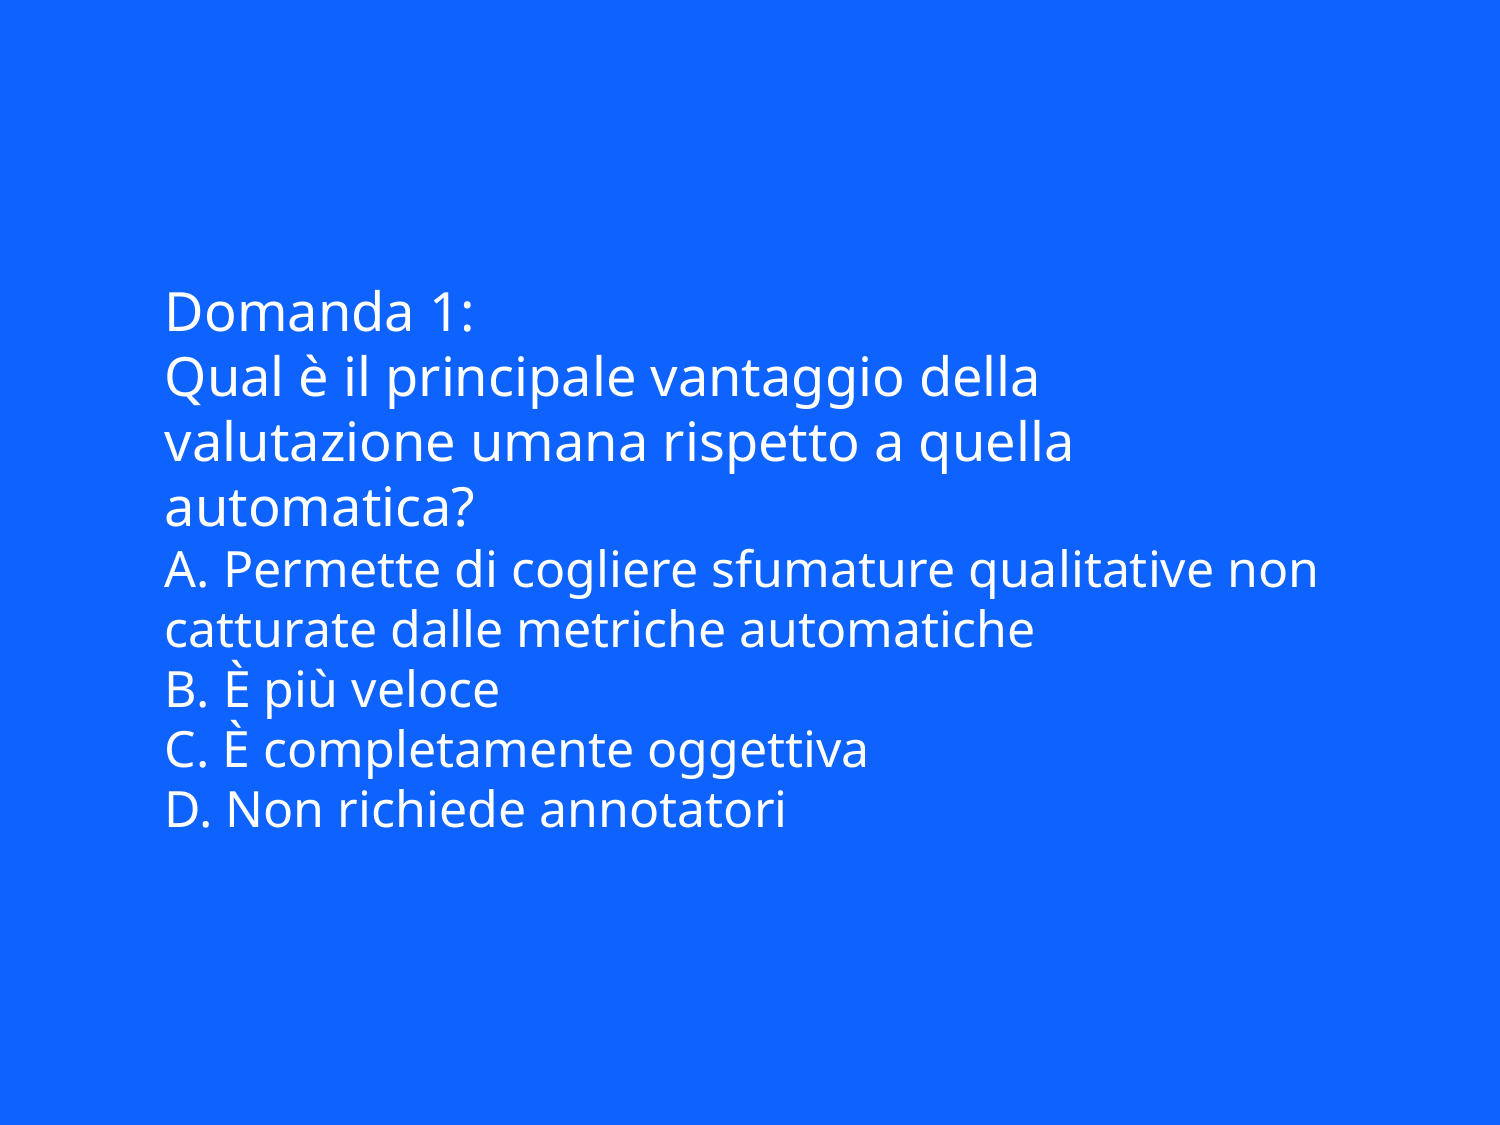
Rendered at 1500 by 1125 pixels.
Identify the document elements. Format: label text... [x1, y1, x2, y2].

text_box Domanda 1: Qual è il principale vantaggio della valutazione umana rispetto a quella automatica? A. Permette di cogliere sfumature qualitative non catturate dalle metriche automatiche B. È più veloce C. È completamente oggettiva D. Non richiede annotatori [149, 224, 1350, 845]
